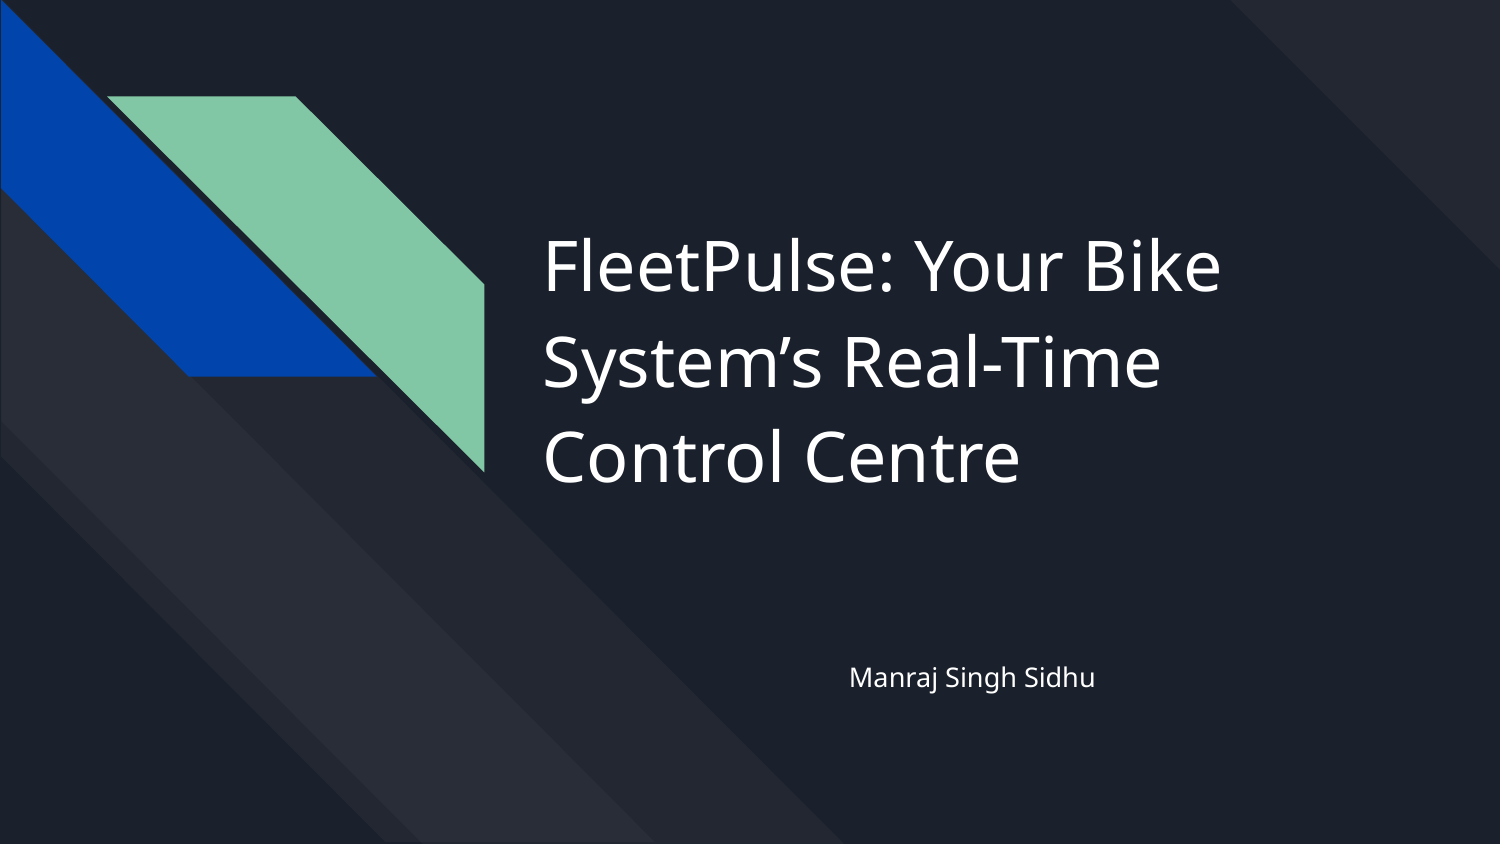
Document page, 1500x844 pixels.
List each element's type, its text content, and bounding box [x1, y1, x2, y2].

title FleetPulse: Your Bike System’s Real-Time Control Centre [527, 201, 1404, 518]
subtitle Manraj Singh Sidhu [833, 643, 1404, 727]
